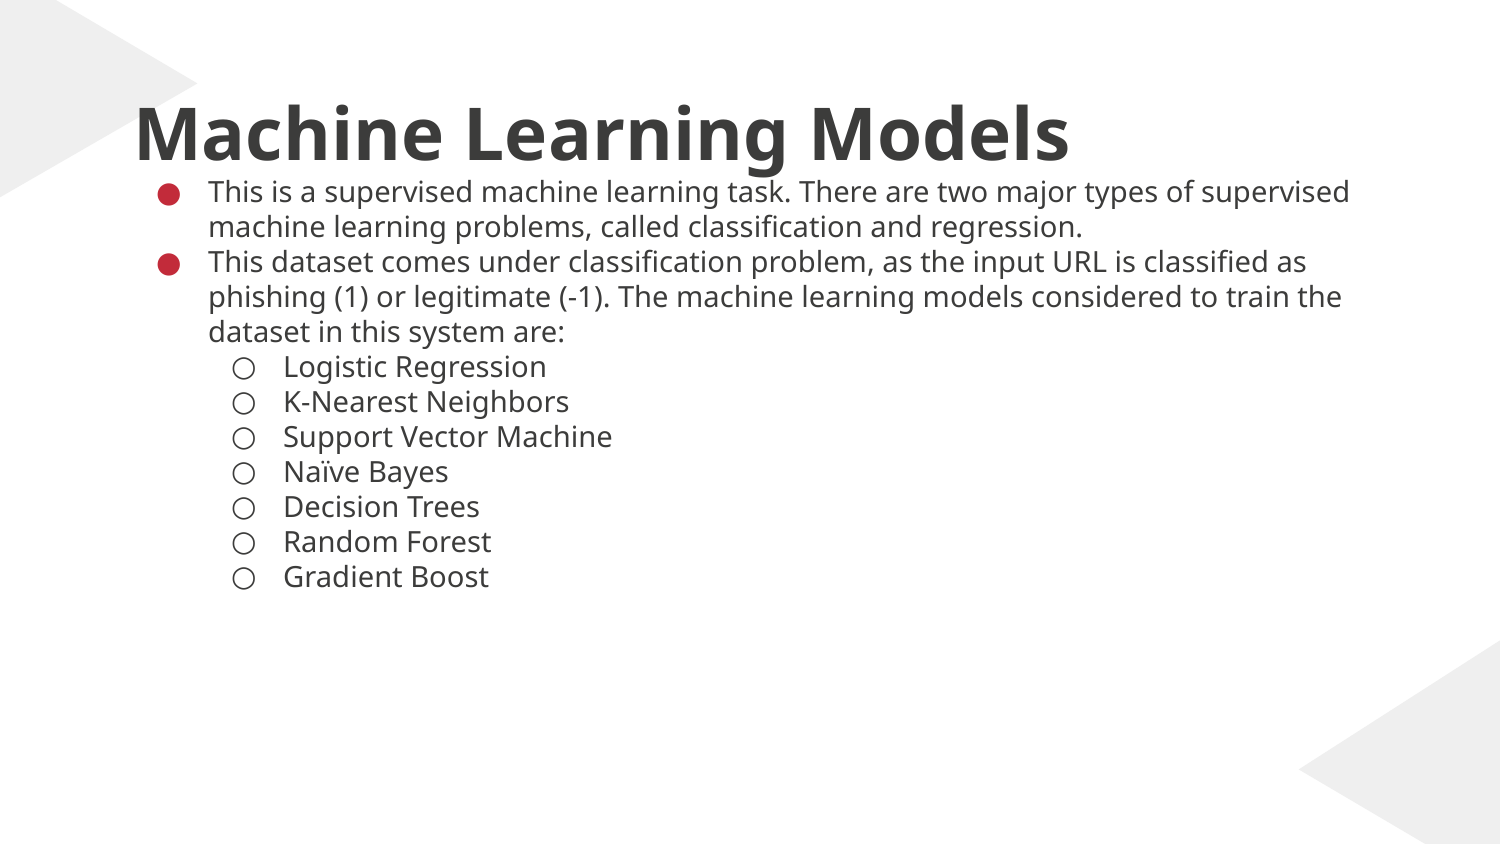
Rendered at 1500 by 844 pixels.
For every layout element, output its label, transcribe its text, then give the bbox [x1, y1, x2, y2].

list This is a supervised machine learning task. There are two major types of supervised machine learning problems, called classification and regression. This dataset comes under classification problem, as the input URL is classified as phishing (1) or legitimate (-1). The machine learning models considered to train the dataset in this system are: Logistic Regression K-Nearest Neighbors Support Vector Machine Naïve Bayes Decision Trees Random Forest Gradient Boost [118, 158, 1382, 750]
title Machine Learning Models [118, 72, 1382, 158]
